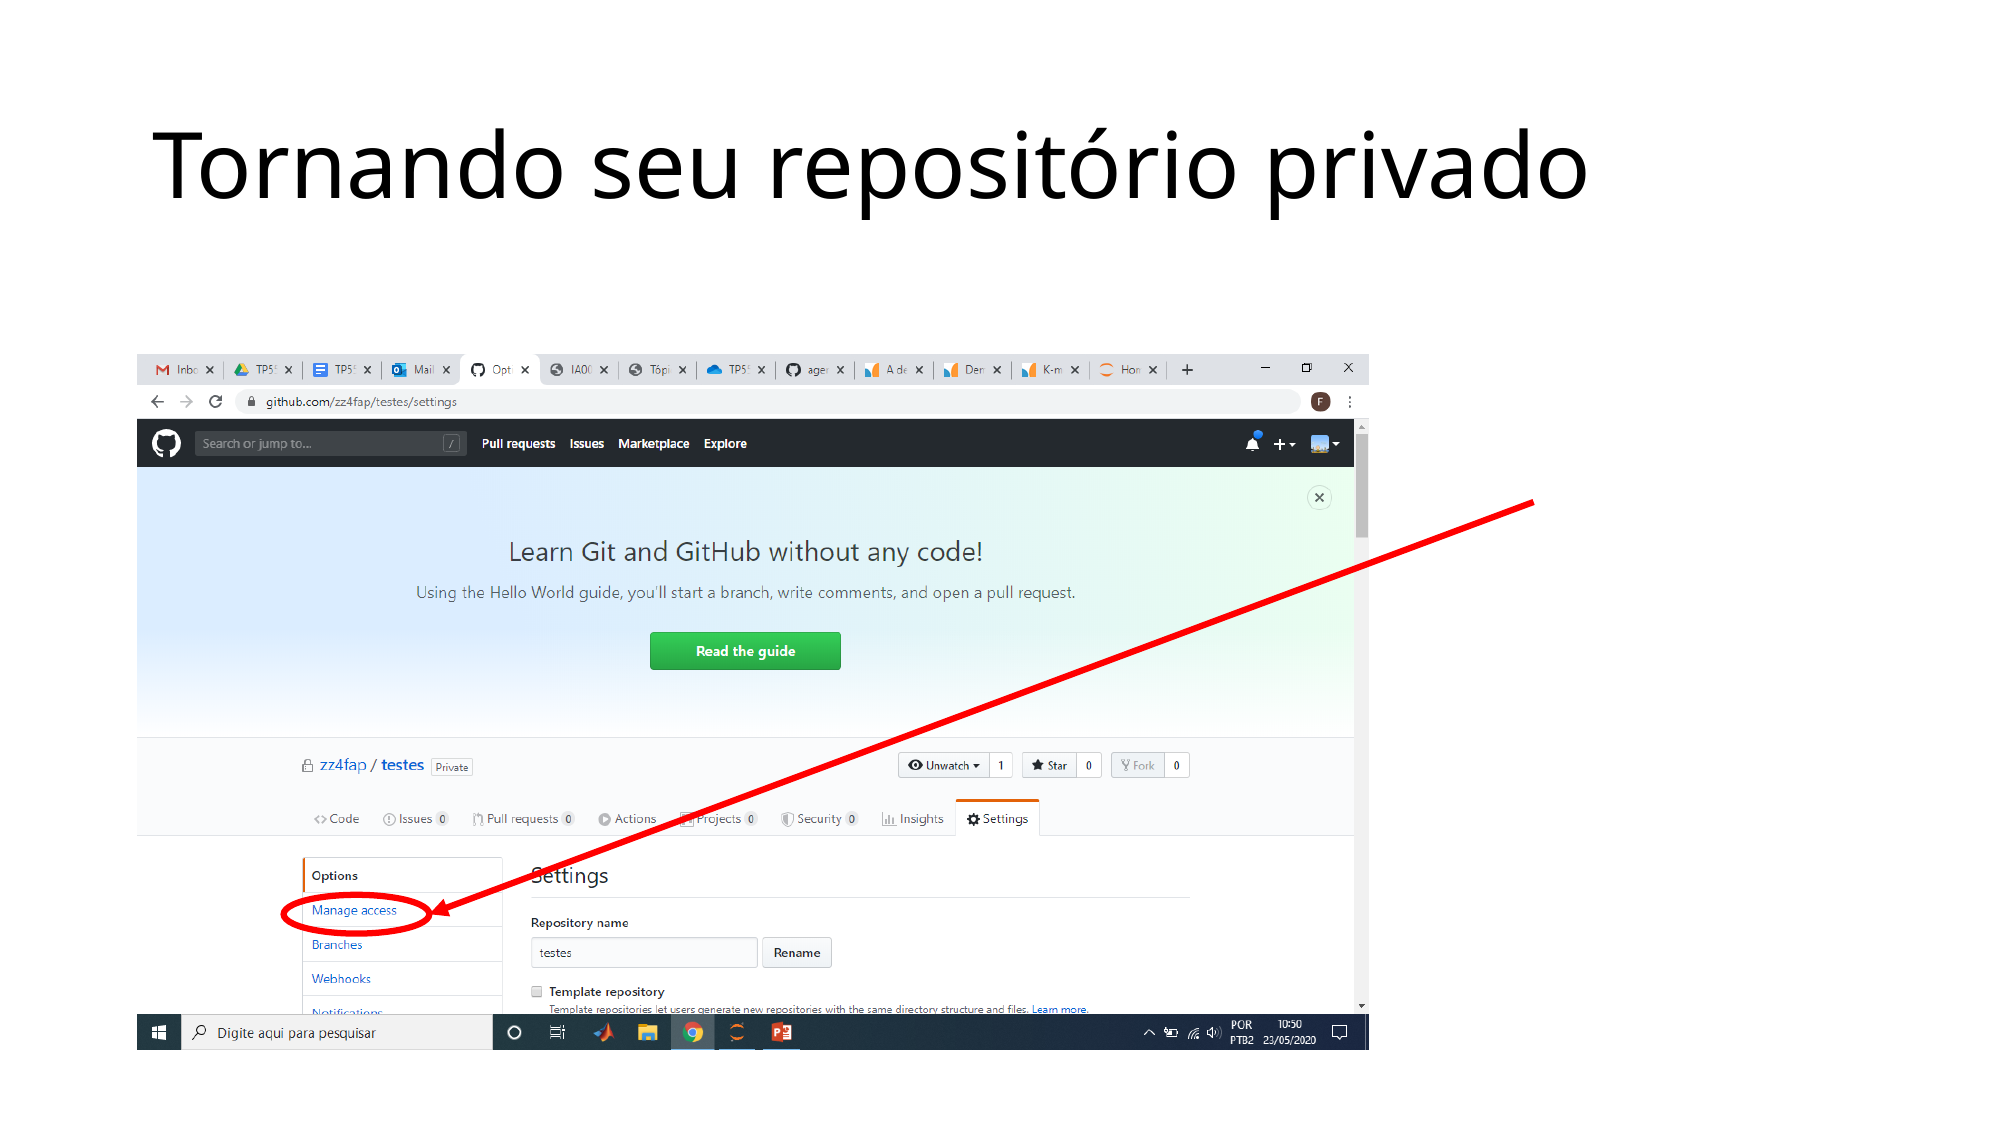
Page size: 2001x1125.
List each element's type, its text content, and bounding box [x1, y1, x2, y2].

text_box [429, 501, 1534, 915]
title Tornando seu repositório privado [137, 59, 1863, 278]
picture [137, 354, 1369, 1050]
